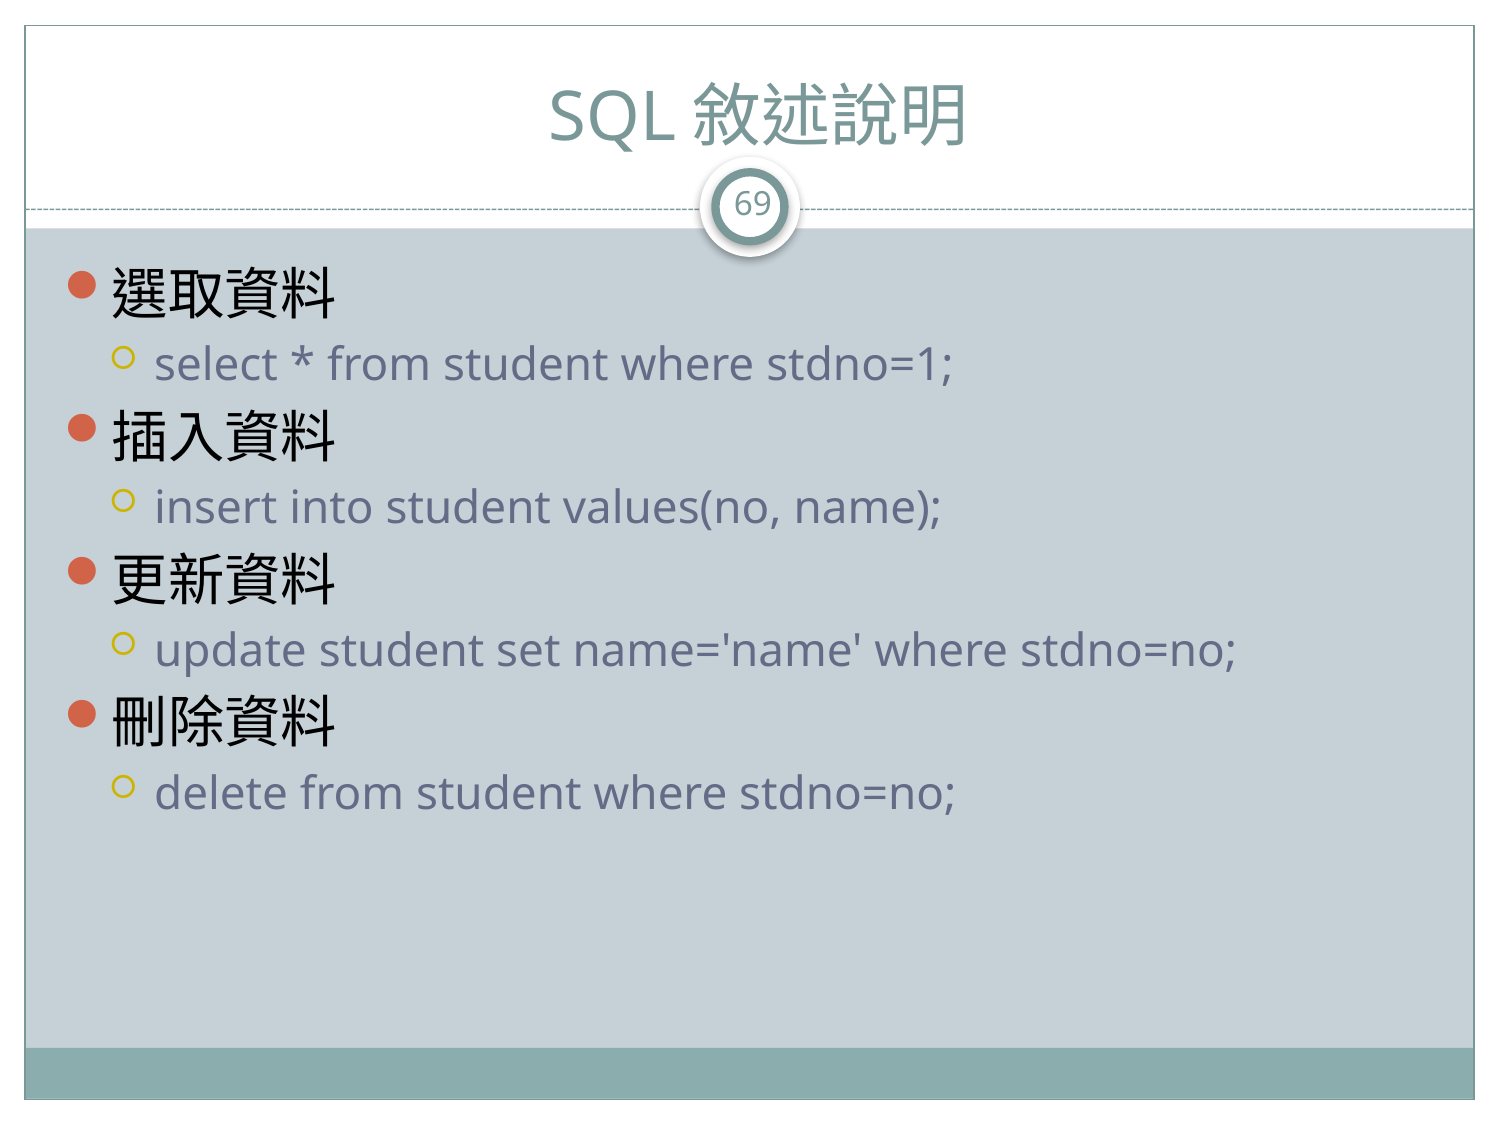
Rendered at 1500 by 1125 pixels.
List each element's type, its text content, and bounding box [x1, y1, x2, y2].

title SQL敘述說明 [49, 37, 1450, 162]
list 選取資料 select * from student where stdno=1; 插入資料 insert into student values(no, name); 更新資料 update student set name='name' where stdno=no; 刪除資料 delete from student where stdno=no; [49, 250, 1445, 1001]
slide_number 69 [715, 168, 791, 241]
